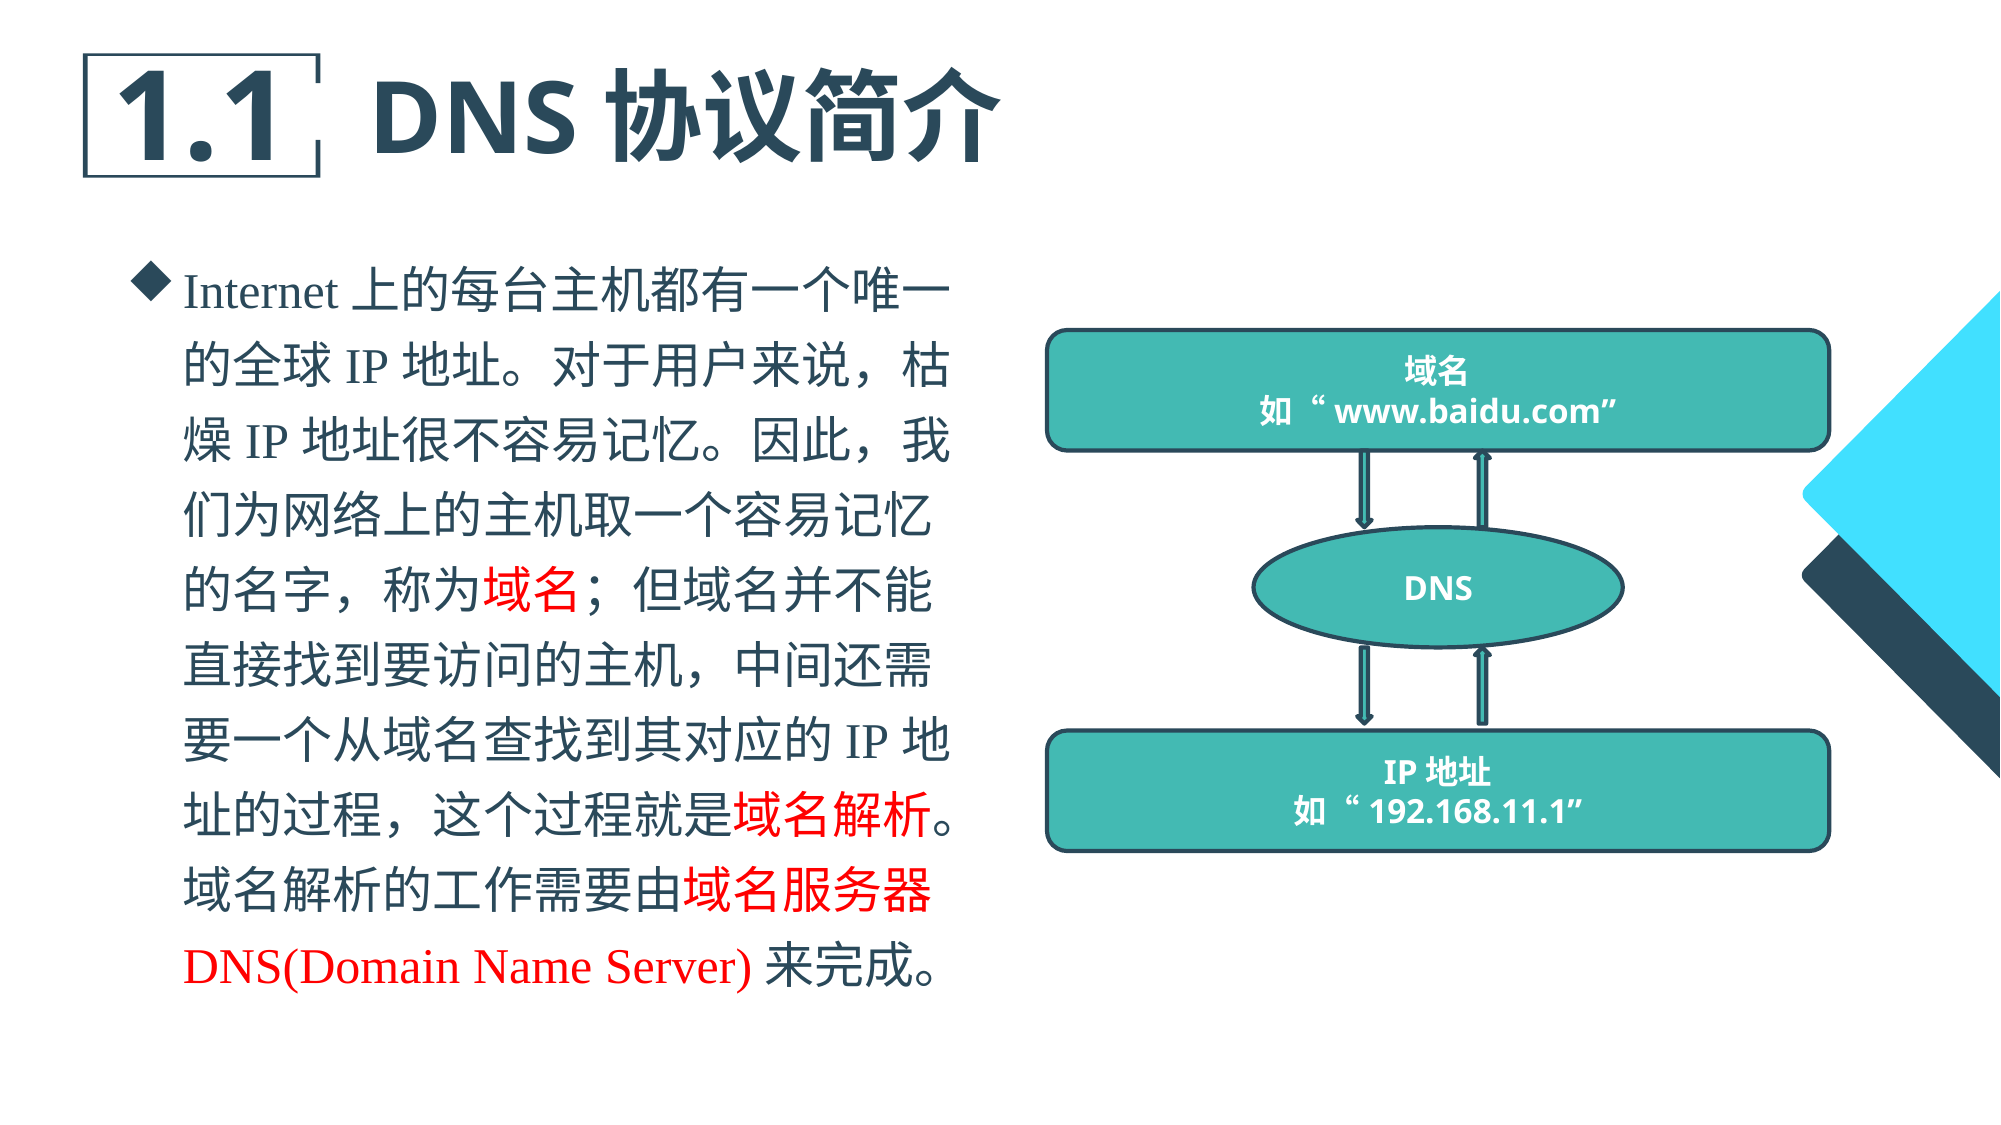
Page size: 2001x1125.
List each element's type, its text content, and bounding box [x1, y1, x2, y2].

text_box [1834, 290, 2000, 698]
text_box Internet上的每台主机都有一个唯一的全球IP地址。对于用户来说，枯燥IP地址很不容易记忆。因此，我们为网络上的主机取一个容易记忆的名字，称为域名；但域名并不能直接找到要访问的主机，中间还需要一个从域名查找到其对应的IP地址的过程，这个过程就是域名解析。域名解析的工作需要由域名服务器DNS(Domain Name Server)来完成。 [111, 235, 992, 1001]
text_box 1.1 [62, 35, 341, 186]
text_box DNS协议简介 [368, 53, 1438, 174]
text_box [1834, 535, 2000, 779]
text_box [1046, 329, 1830, 852]
text_box [82, 53, 321, 178]
